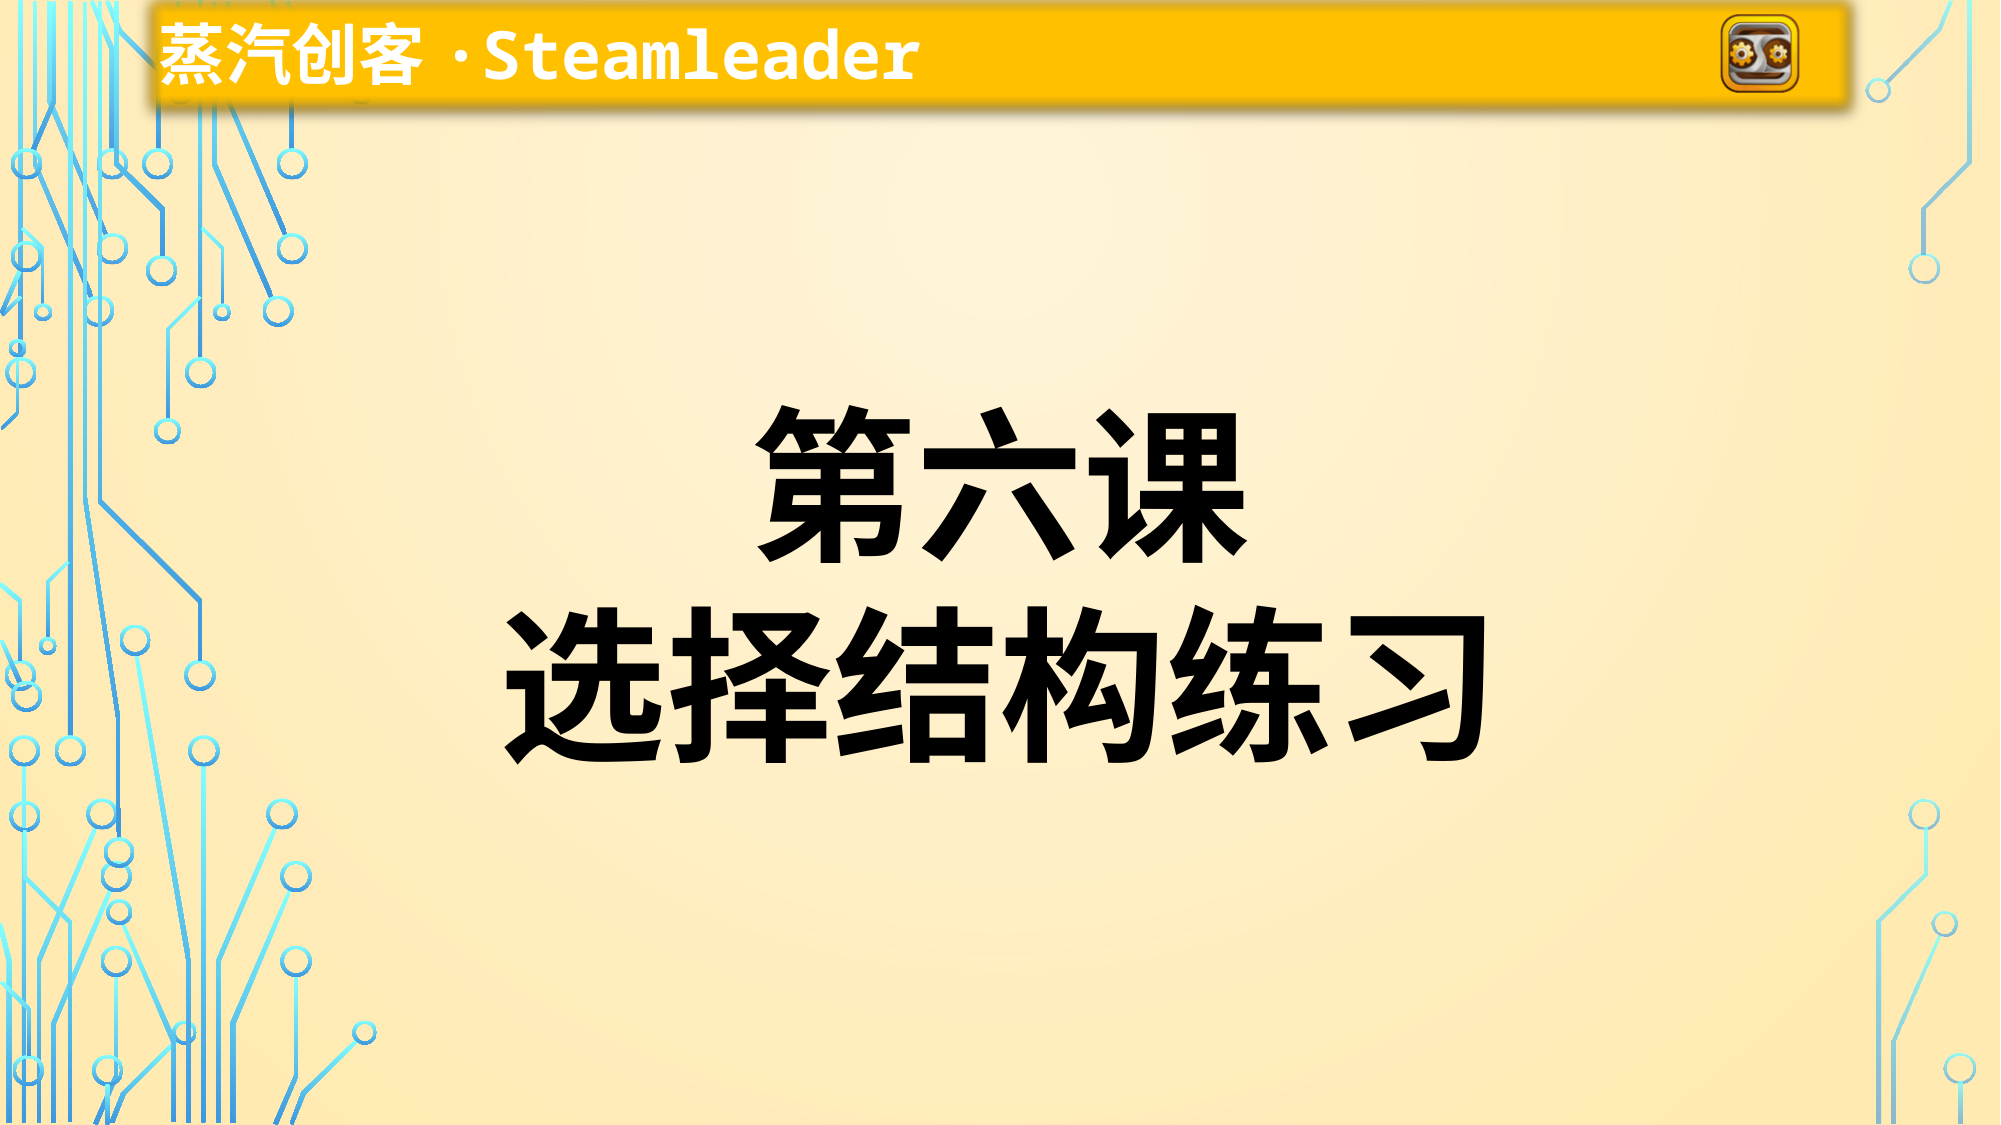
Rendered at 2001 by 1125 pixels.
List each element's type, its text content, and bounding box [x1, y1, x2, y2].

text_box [143, 0, 1857, 115]
text_box 第六课 选择结构练习 [324, 374, 1676, 789]
